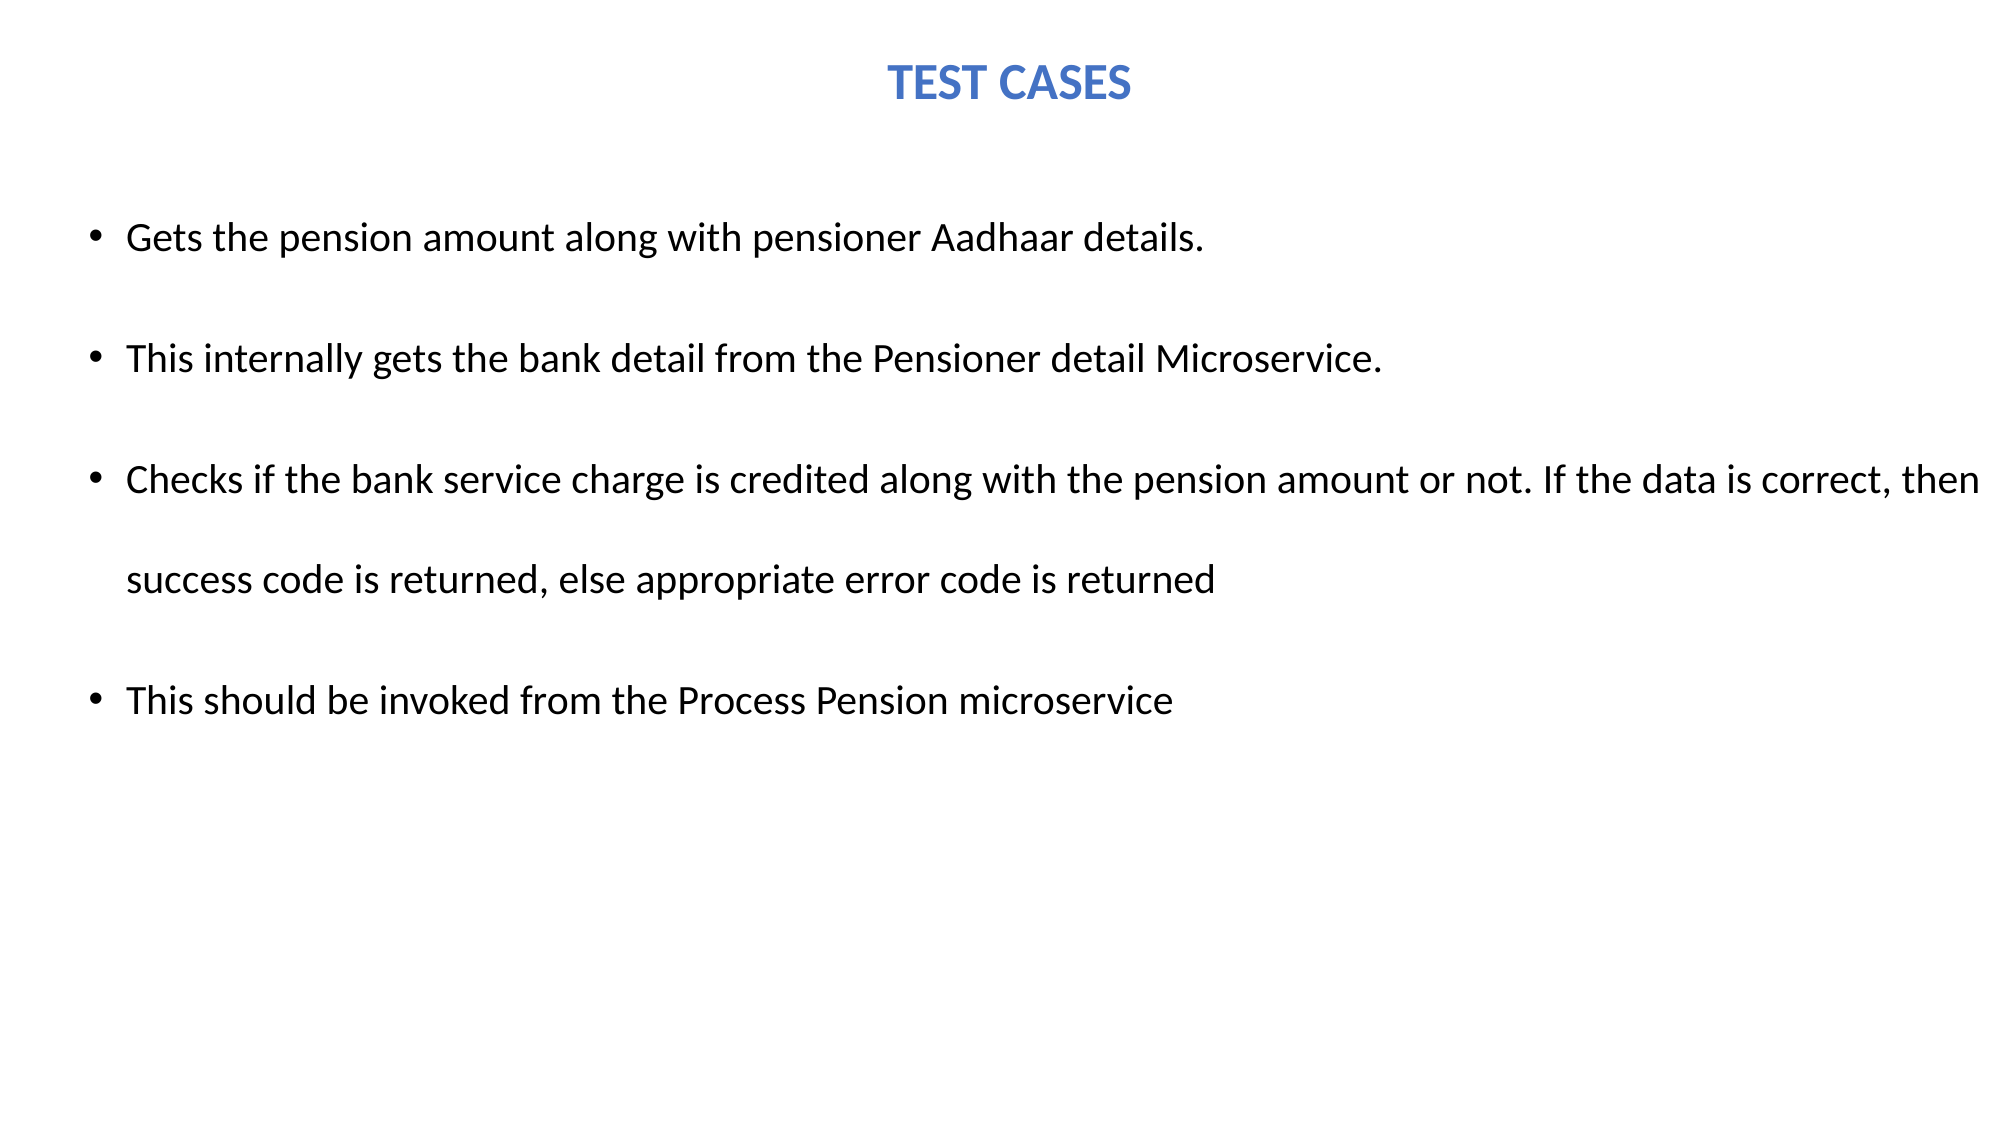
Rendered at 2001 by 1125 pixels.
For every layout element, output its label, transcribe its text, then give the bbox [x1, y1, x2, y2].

text_box Gets the pension amount along with pensioner Aadhaar details. This internally gets the bank detail from the Pensioner detail Microservice. Checks if the bank service charge is credited along with the pension amount or not. If the data is correct, then success code is returned, else appropriate error code is returned This should be invoked from the Process Pension microservice [73, 152, 2000, 563]
text_box TEST CASES [872, 46, 1806, 152]
